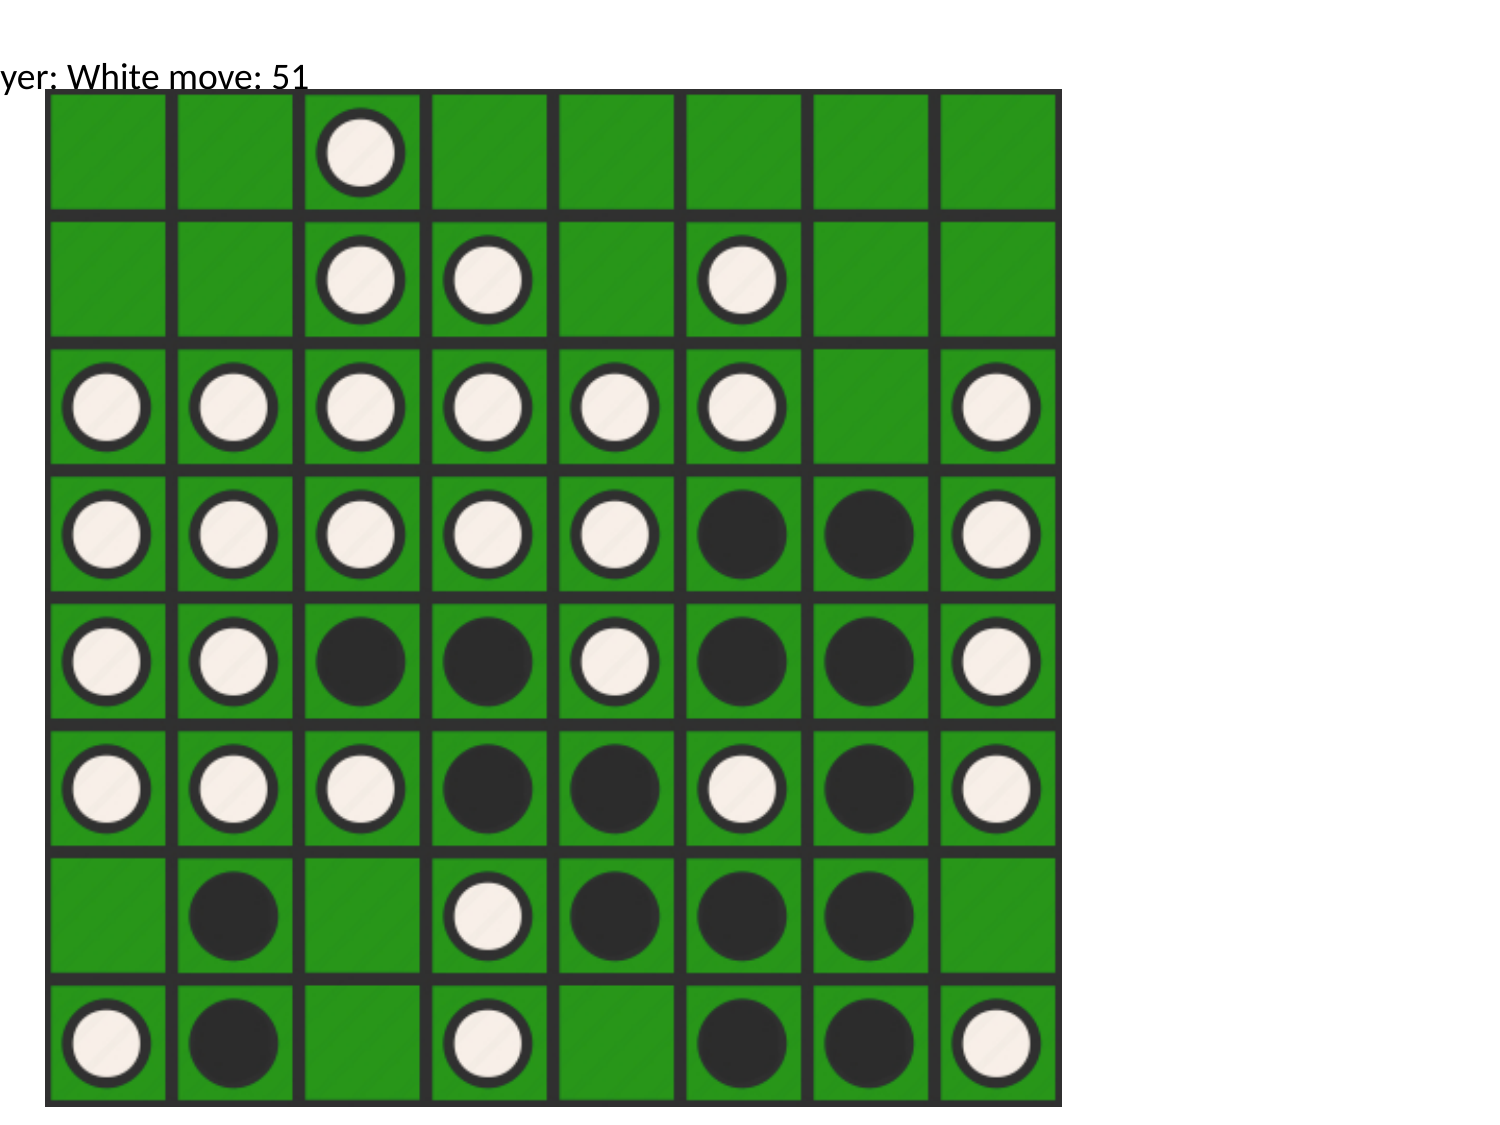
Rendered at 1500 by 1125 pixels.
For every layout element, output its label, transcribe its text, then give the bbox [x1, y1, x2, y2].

picture [44, 89, 1062, 1107]
text_box turn: 42 player: White move: 51 [0, 44, 325, 105]
